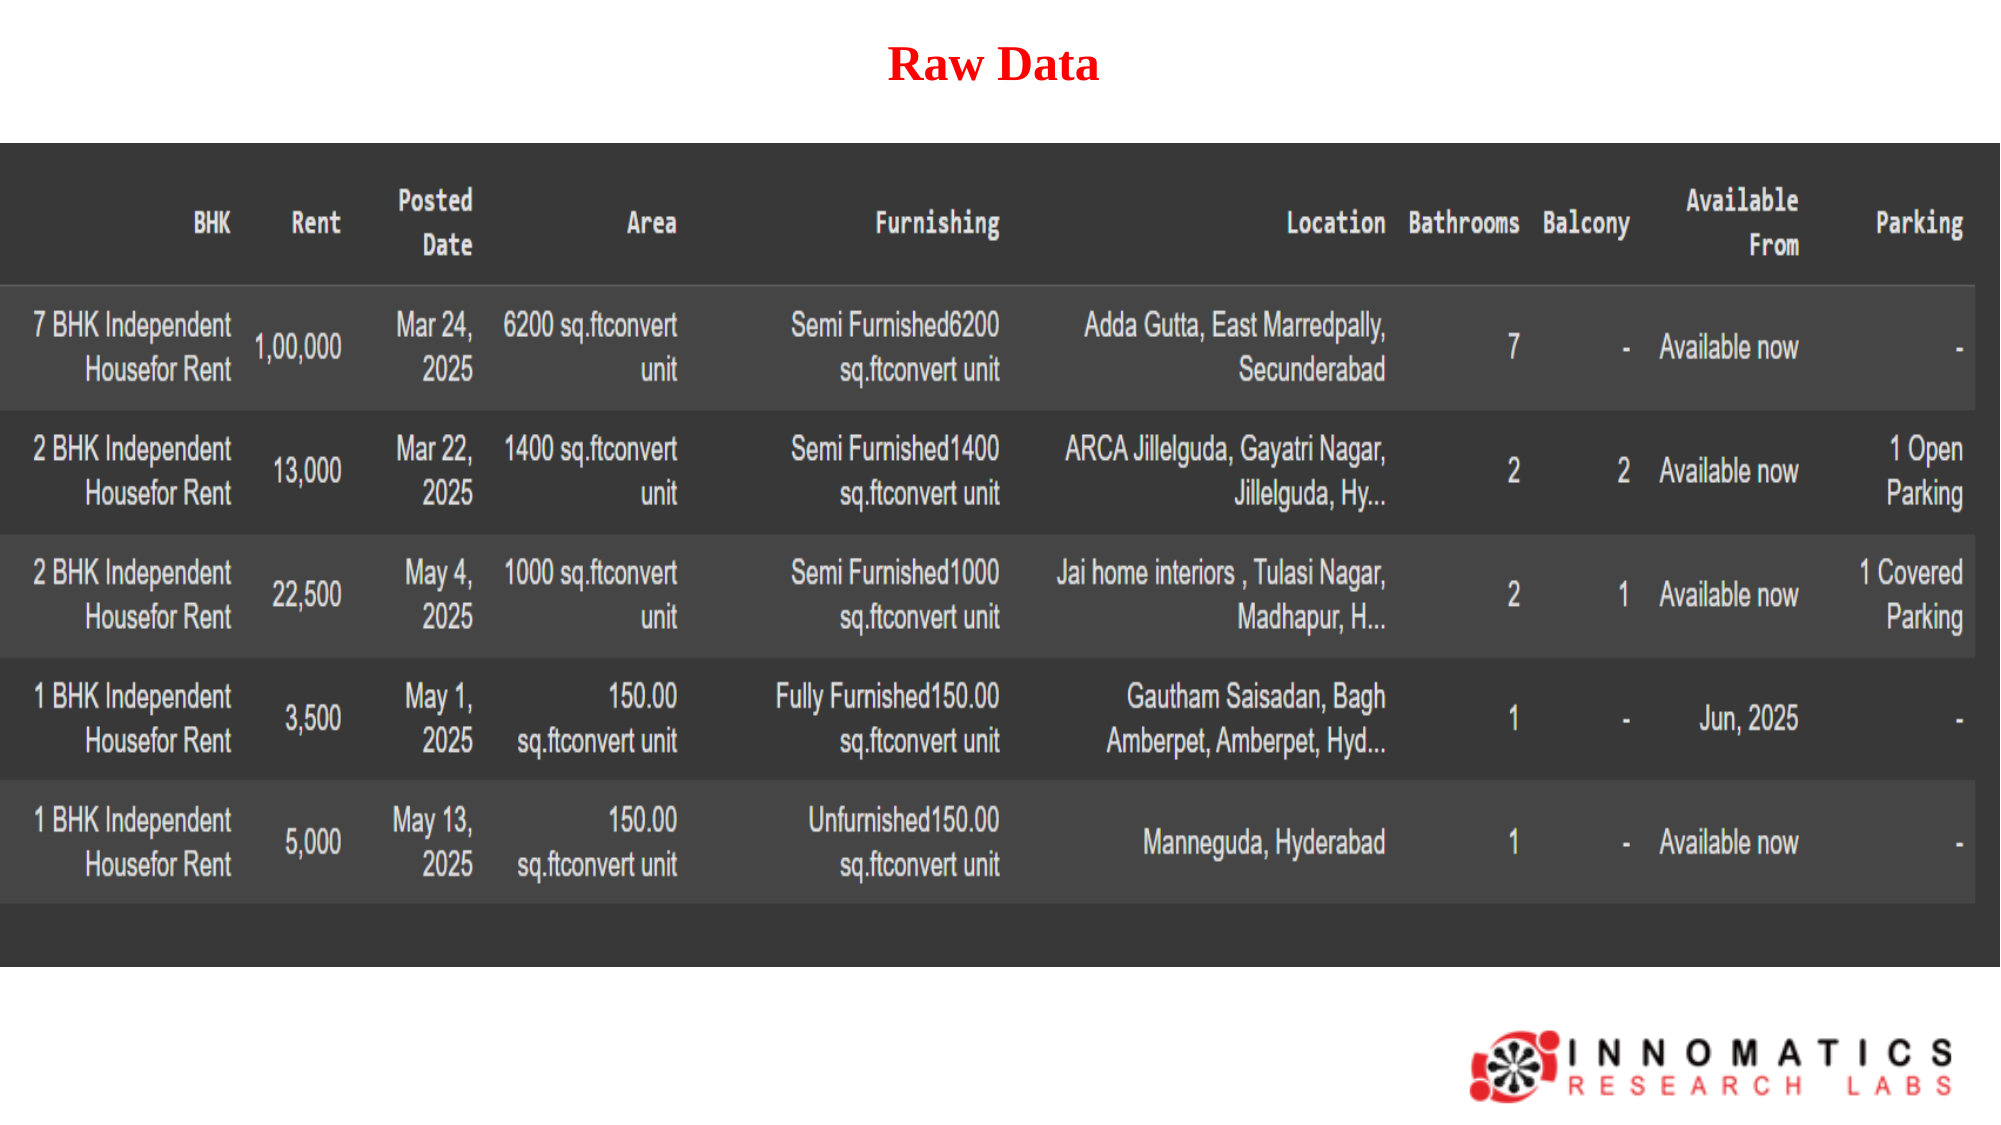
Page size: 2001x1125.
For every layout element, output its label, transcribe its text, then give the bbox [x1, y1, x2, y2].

picture [1445, 1014, 1975, 1125]
picture [0, 143, 2000, 967]
text_box Raw Data [0, 22, 2000, 98]
